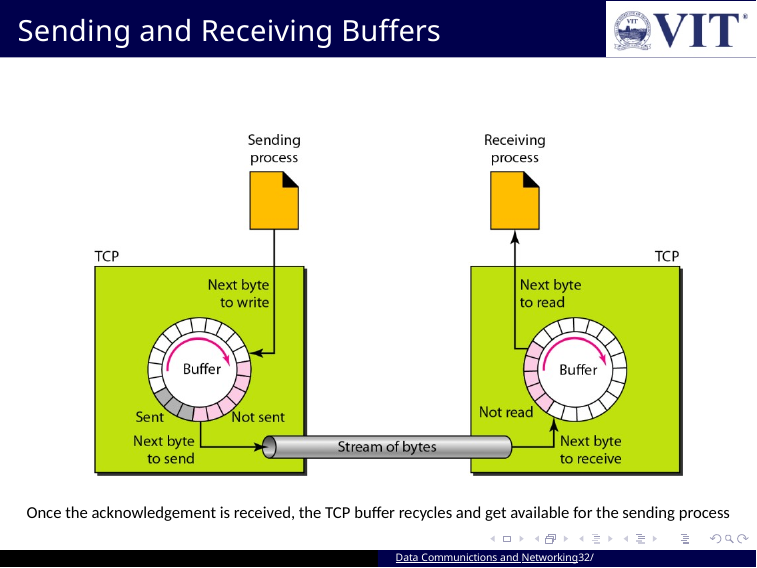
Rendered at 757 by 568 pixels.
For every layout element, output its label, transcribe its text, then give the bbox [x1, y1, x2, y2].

text_box [606, 1, 756, 57]
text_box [0, 549, 757, 568]
text_box Sending and Receiving Buffers [15, 9, 507, 48]
text_box [0, 0, 756, 58]
text_box [94, 134, 683, 476]
text_box Once the acknowledgement is received, the TCP buffer recycles and get available for the sending process [11, 494, 747, 530]
